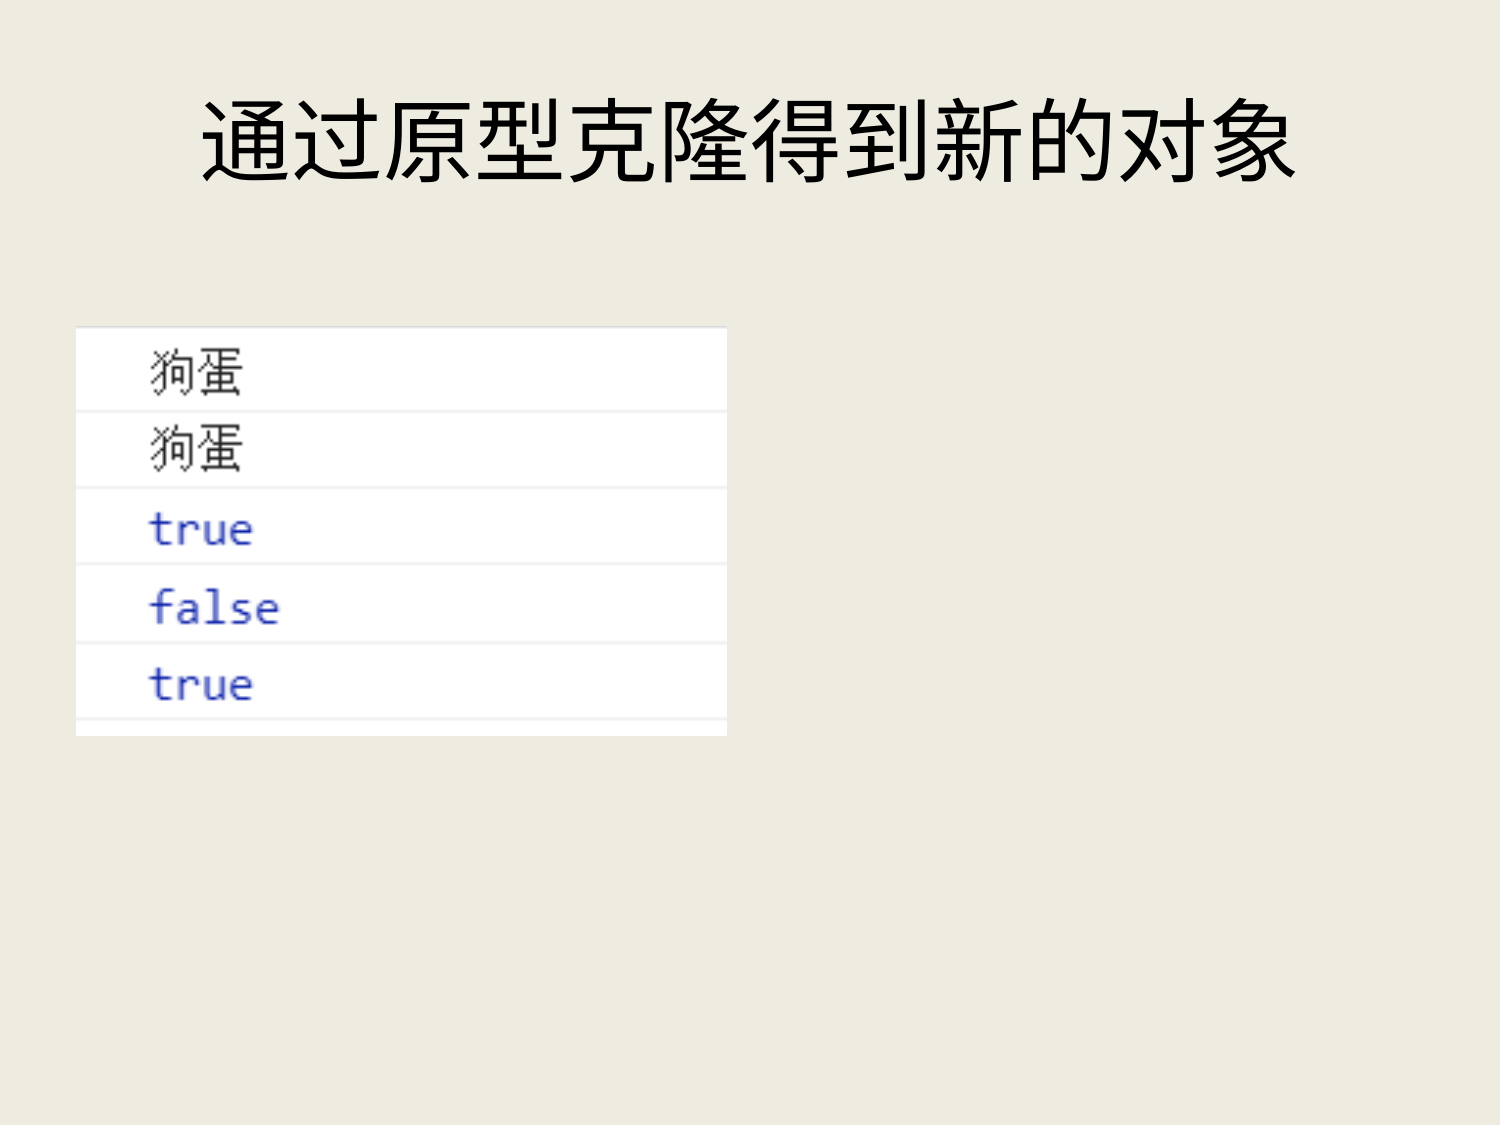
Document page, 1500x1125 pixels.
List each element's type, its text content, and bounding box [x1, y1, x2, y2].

title 通过原型克隆得到新的对象 [75, 45, 1425, 233]
picture [76, 325, 727, 737]
